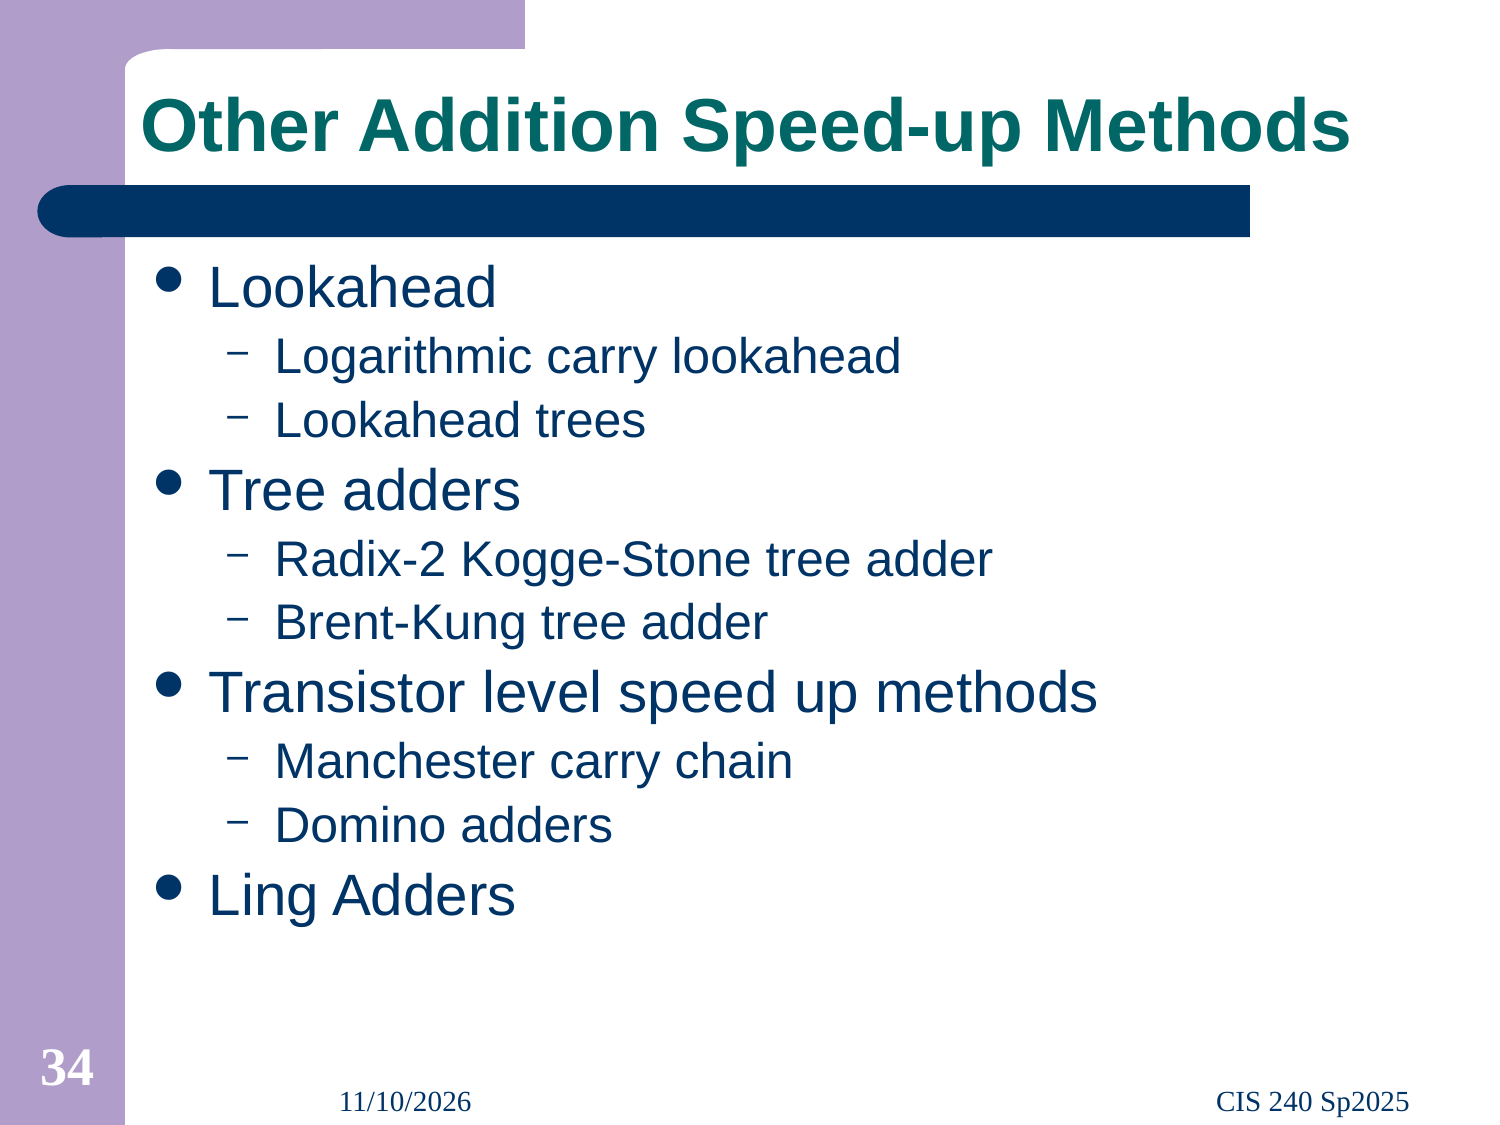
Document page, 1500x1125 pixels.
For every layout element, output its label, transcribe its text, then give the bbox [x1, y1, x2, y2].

footer CIS 240 Sp2025 [512, 1074, 1426, 1125]
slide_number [137, 1074, 488, 1125]
title Other Addition Speed-up Methods [124, 49, 1426, 176]
list Lookahead Logarithmic carry lookahead Lookahead trees Tree adders Radix-2 Kogge-Stone tree adder Brent-Kung tree adder Transistor level speed up methods Manchester carry chain Domino adders Ling Adders [137, 249, 1400, 999]
slide_number 34 [0, 1023, 136, 1105]
